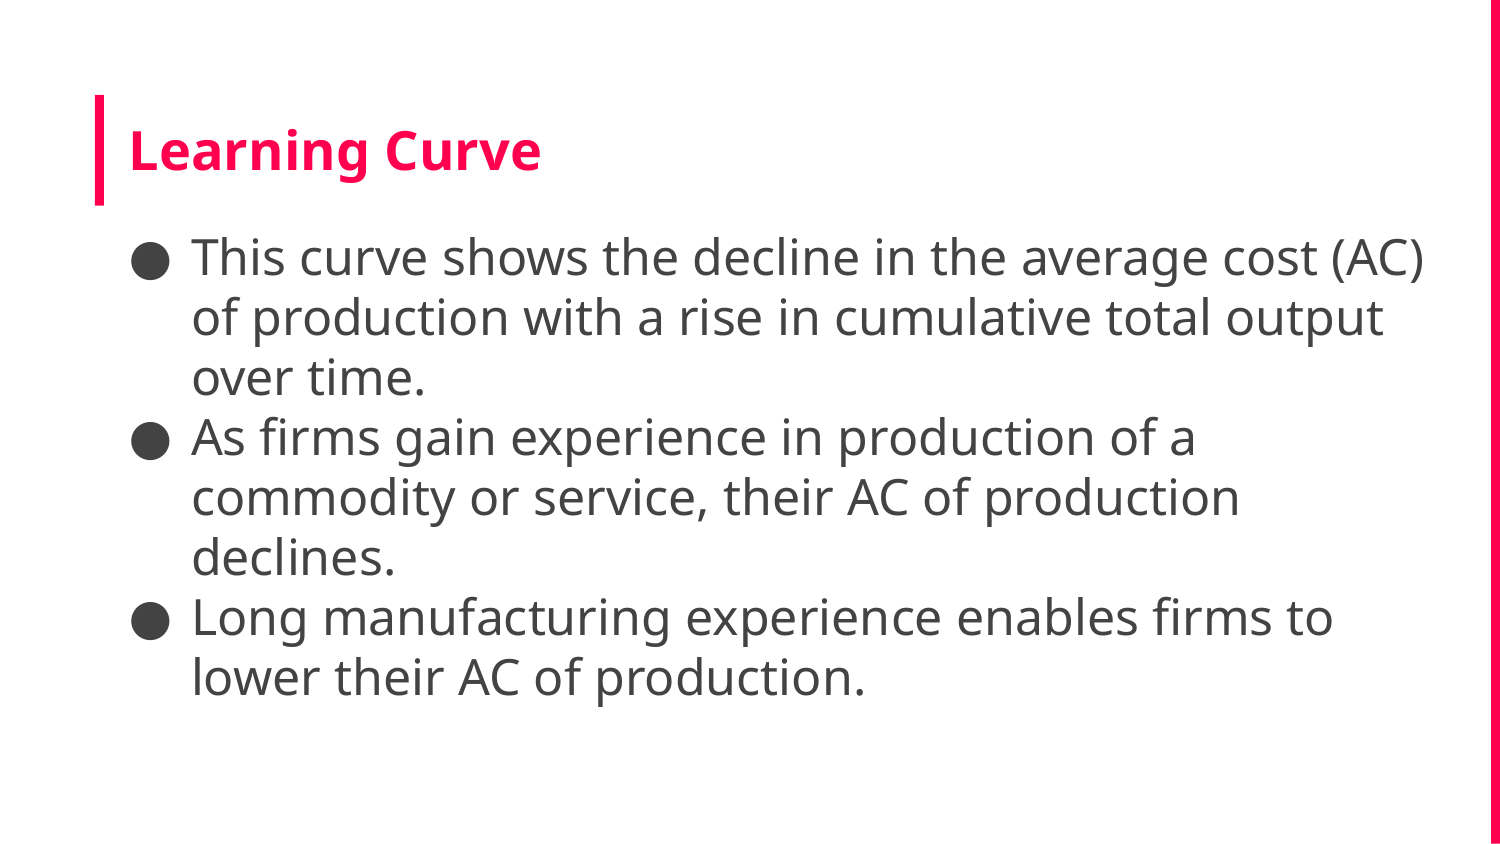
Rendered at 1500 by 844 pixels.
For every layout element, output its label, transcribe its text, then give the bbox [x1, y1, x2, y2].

title Learning Curve [113, 101, 1475, 210]
list This curve shows the decline in the average cost (AC) of production with a rise in cumulative total output over time. As firms gain experience in production of a commodity or service, their AC of production declines. Long manufacturing experience enables firms to lower their AC of production. [101, 210, 1475, 813]
